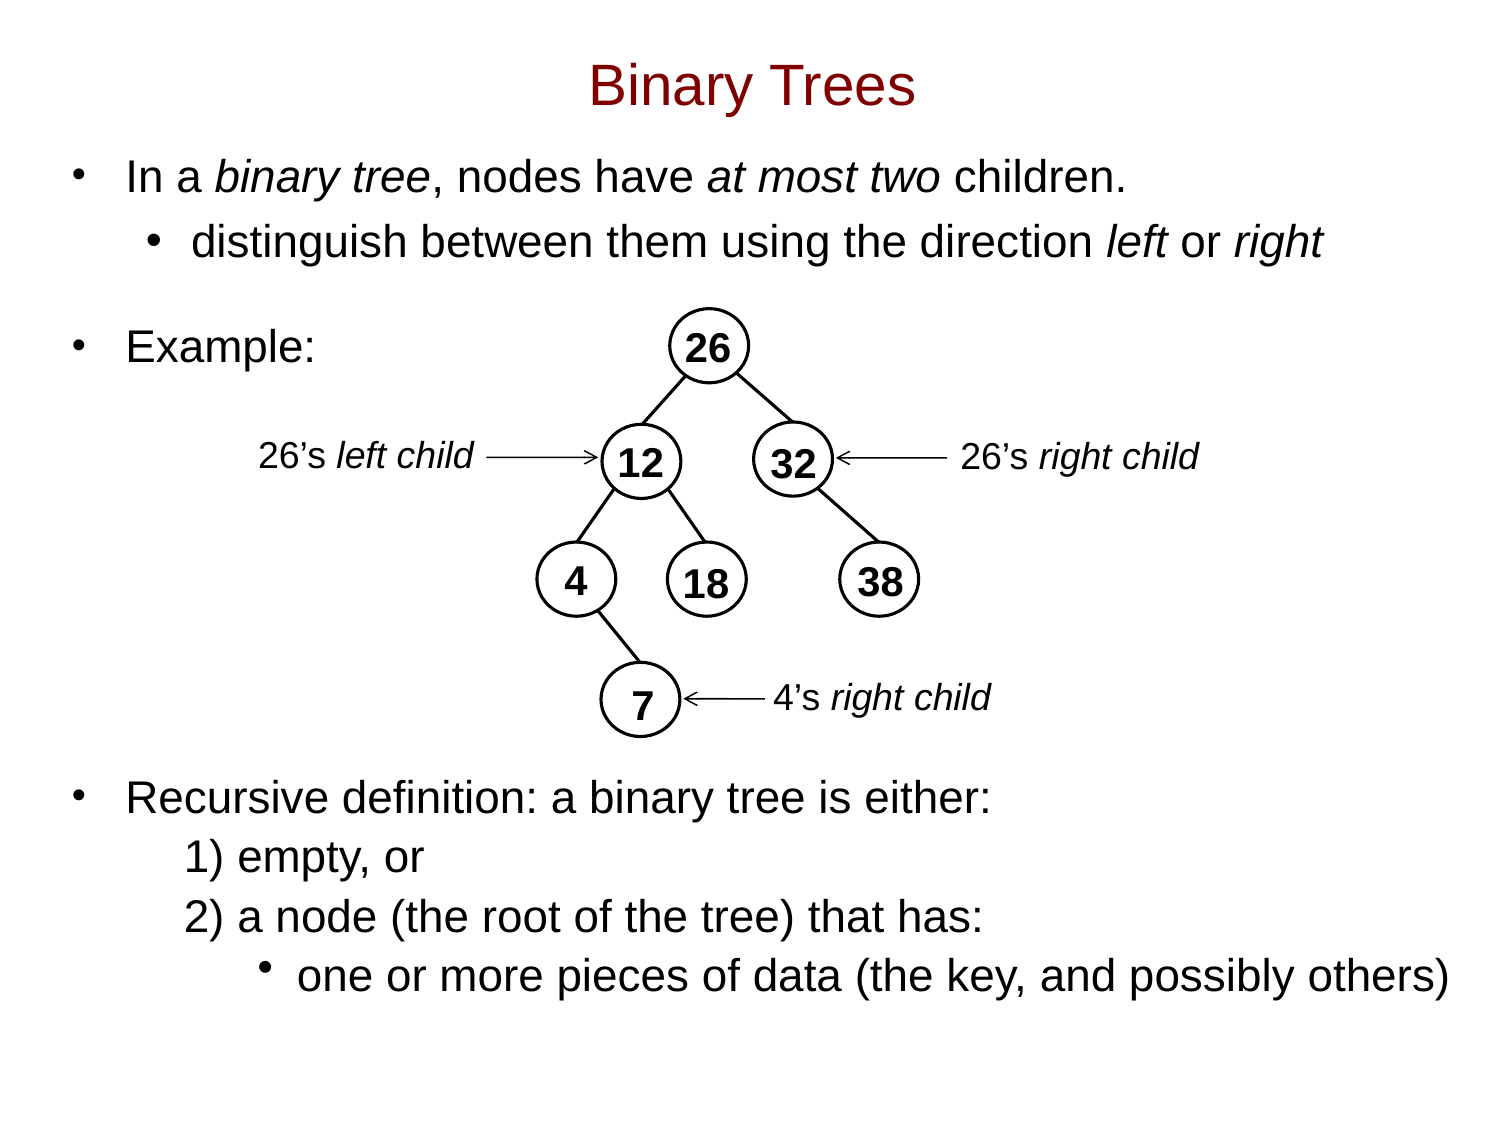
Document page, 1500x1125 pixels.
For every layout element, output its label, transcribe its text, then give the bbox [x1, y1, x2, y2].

title Binary Trees [64, 12, 1442, 138]
text_box 7 [597, 671, 621, 733]
text_box 32 [748, 429, 771, 491]
list In a binary tree, nodes have at most two children. distinguish between them using the direction left or right Example: Recursive definition: a binary tree is either: 1) empty, or 2) a node (the root of the tree) that has: one or more pieces of data (the key, and possibly others) [55, 138, 1500, 1060]
text_box 18 [729, 549, 752, 611]
text_box 18 [660, 549, 685, 611]
text_box 38 [899, 546, 927, 609]
text_box 12 [661, 428, 686, 491]
text_box 4 [597, 546, 622, 609]
text_box 38 [835, 546, 859, 609]
text_box 26’s left child [243, 428, 500, 485]
text_box 26 [662, 313, 688, 375]
text_box [486, 450, 599, 465]
text_box 32 [815, 429, 839, 491]
text_box 7 [660, 671, 689, 733]
text_box 26 [730, 313, 754, 375]
text_box [601, 662, 680, 737]
text_box [839, 542, 919, 617]
text_box [835, 450, 948, 466]
text_box 12 [595, 428, 622, 491]
text_box [753, 421, 833, 497]
text_box [602, 424, 681, 499]
text_box [536, 542, 616, 617]
text_box [669, 308, 749, 383]
text_box 4’s right child [758, 670, 1017, 726]
text_box [683, 691, 765, 707]
text_box 4 [530, 546, 556, 609]
text_box 26’s right child [945, 429, 1225, 485]
text_box [667, 542, 747, 617]
